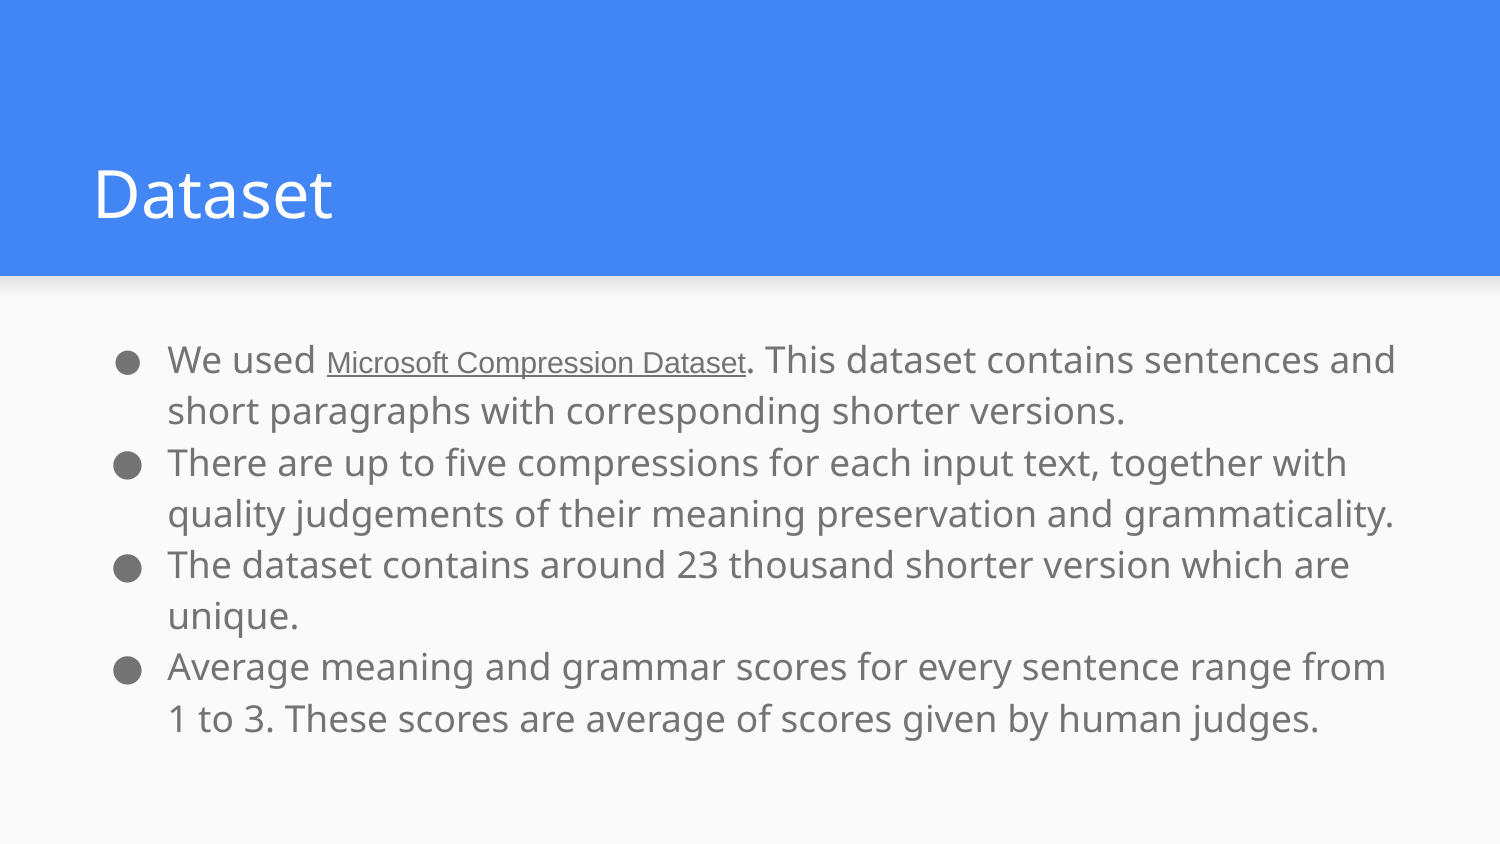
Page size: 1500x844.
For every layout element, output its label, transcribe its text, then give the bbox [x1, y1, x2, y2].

list We used Microsoft Compression Dataset. This dataset contains sentences and short paragraphs with corresponding shorter versions. There are up to five compressions for each input text, together with quality judgements of their meaning preservation and grammaticality. The dataset contains around 23 thousand shorter version which are unique. Average meaning and grammar scores for every sentence range from 1 to 3. These scores are average of scores given by human judges. [77, 314, 1427, 760]
title Dataset [77, 121, 1427, 248]
